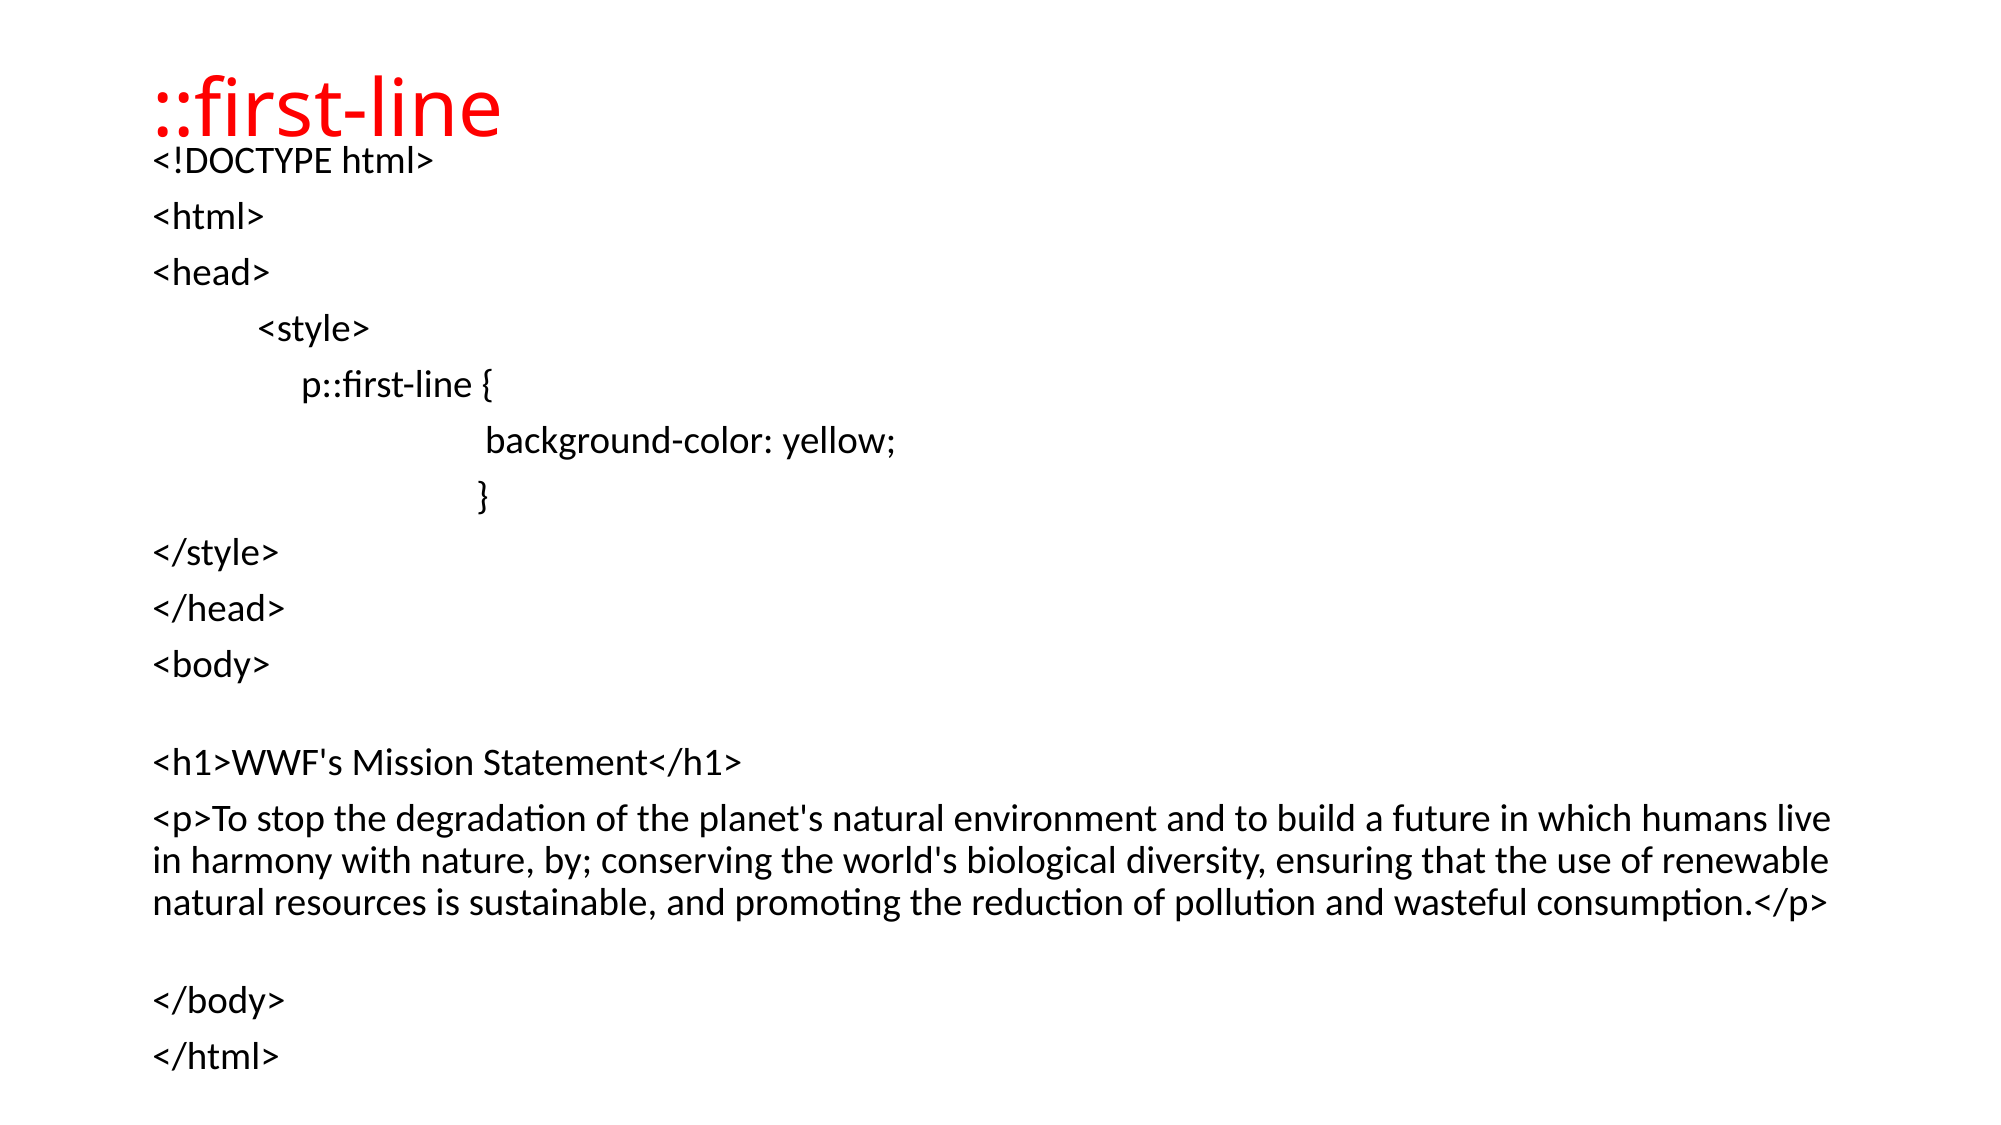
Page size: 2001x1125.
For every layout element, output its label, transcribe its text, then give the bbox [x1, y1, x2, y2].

list <!DOCTYPE html> <html> <head> <style> p::first-line { background-color: yellow; } </style> </head> <body> <h1>WWF's Mission Statement</h1> <p>To stop the degradation of the planet's natural environment and to build a future in which humans live in harmony with nature, by; conserving the world's biological diversity, ensuring that the use of renewable natural resources is sustainable, and promoting the reduction of pollution and wasteful consumption.</p> </body> </html> [137, 132, 1863, 1103]
title ::first-line [137, 59, 1863, 132]
